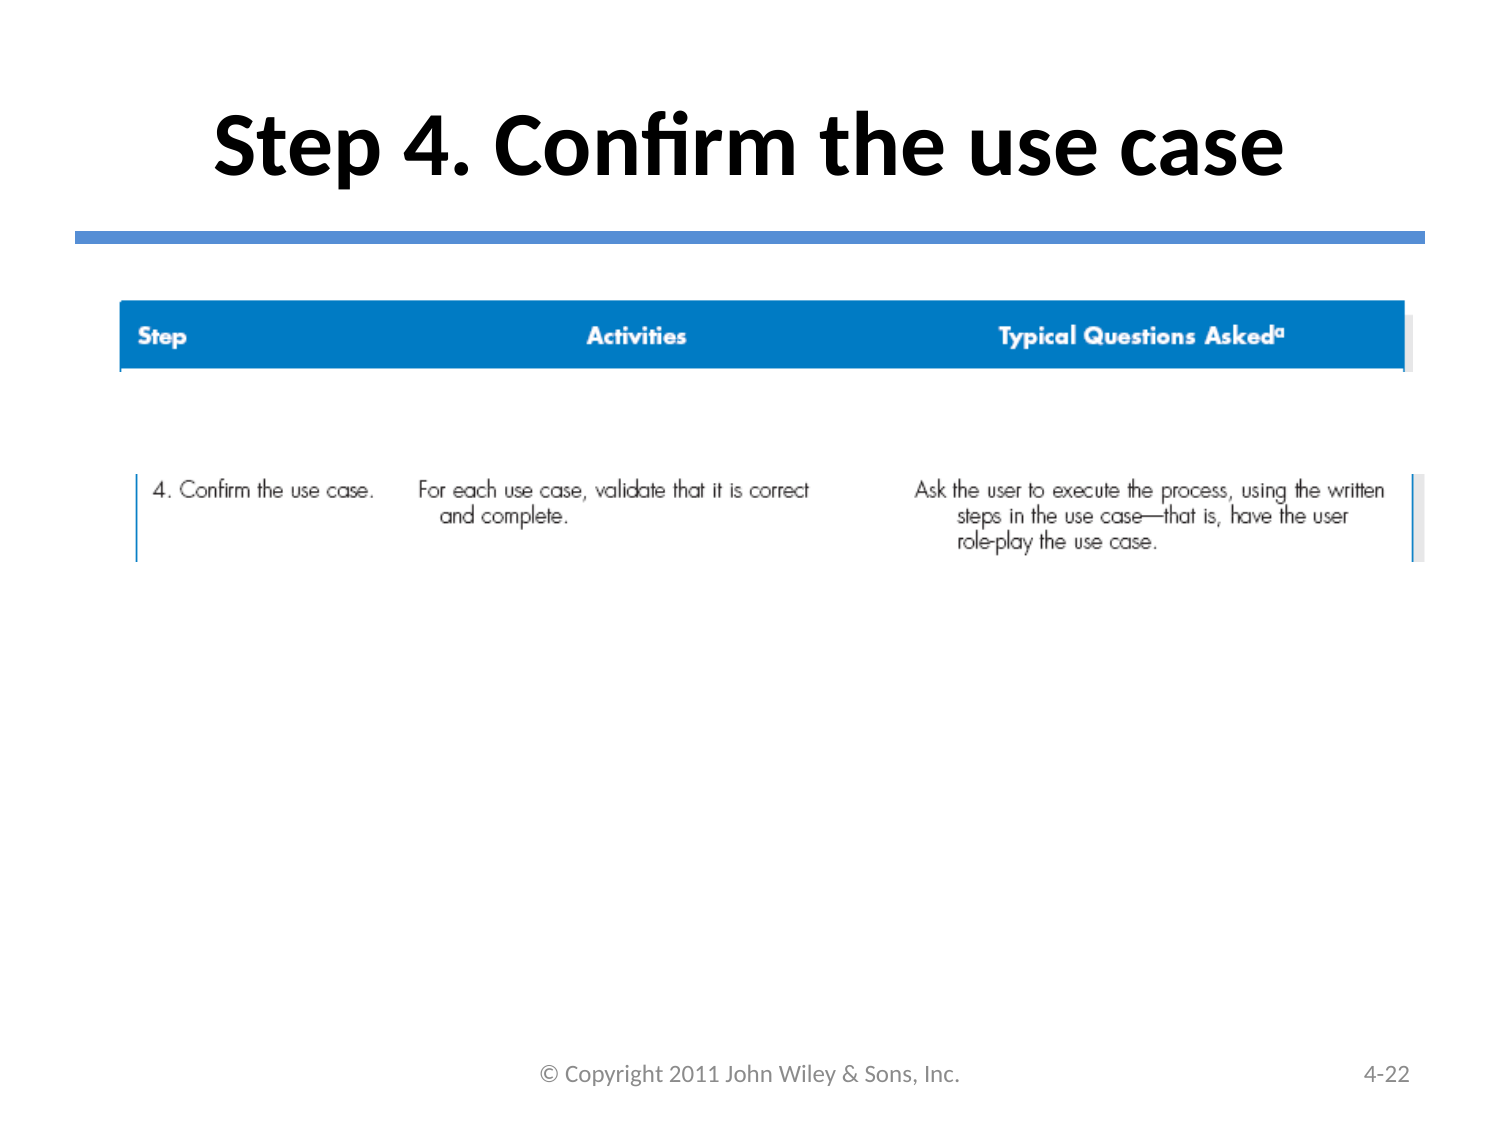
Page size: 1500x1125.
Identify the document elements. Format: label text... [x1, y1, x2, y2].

picture [124, 474, 1451, 563]
footer © Copyright 2011 John Wiley & Sons, Inc. [512, 1042, 988, 1103]
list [112, 299, 1413, 372]
title Step 4. Confirm the use case [74, 44, 1426, 233]
slide_number 4-21 [1074, 1042, 1425, 1103]
